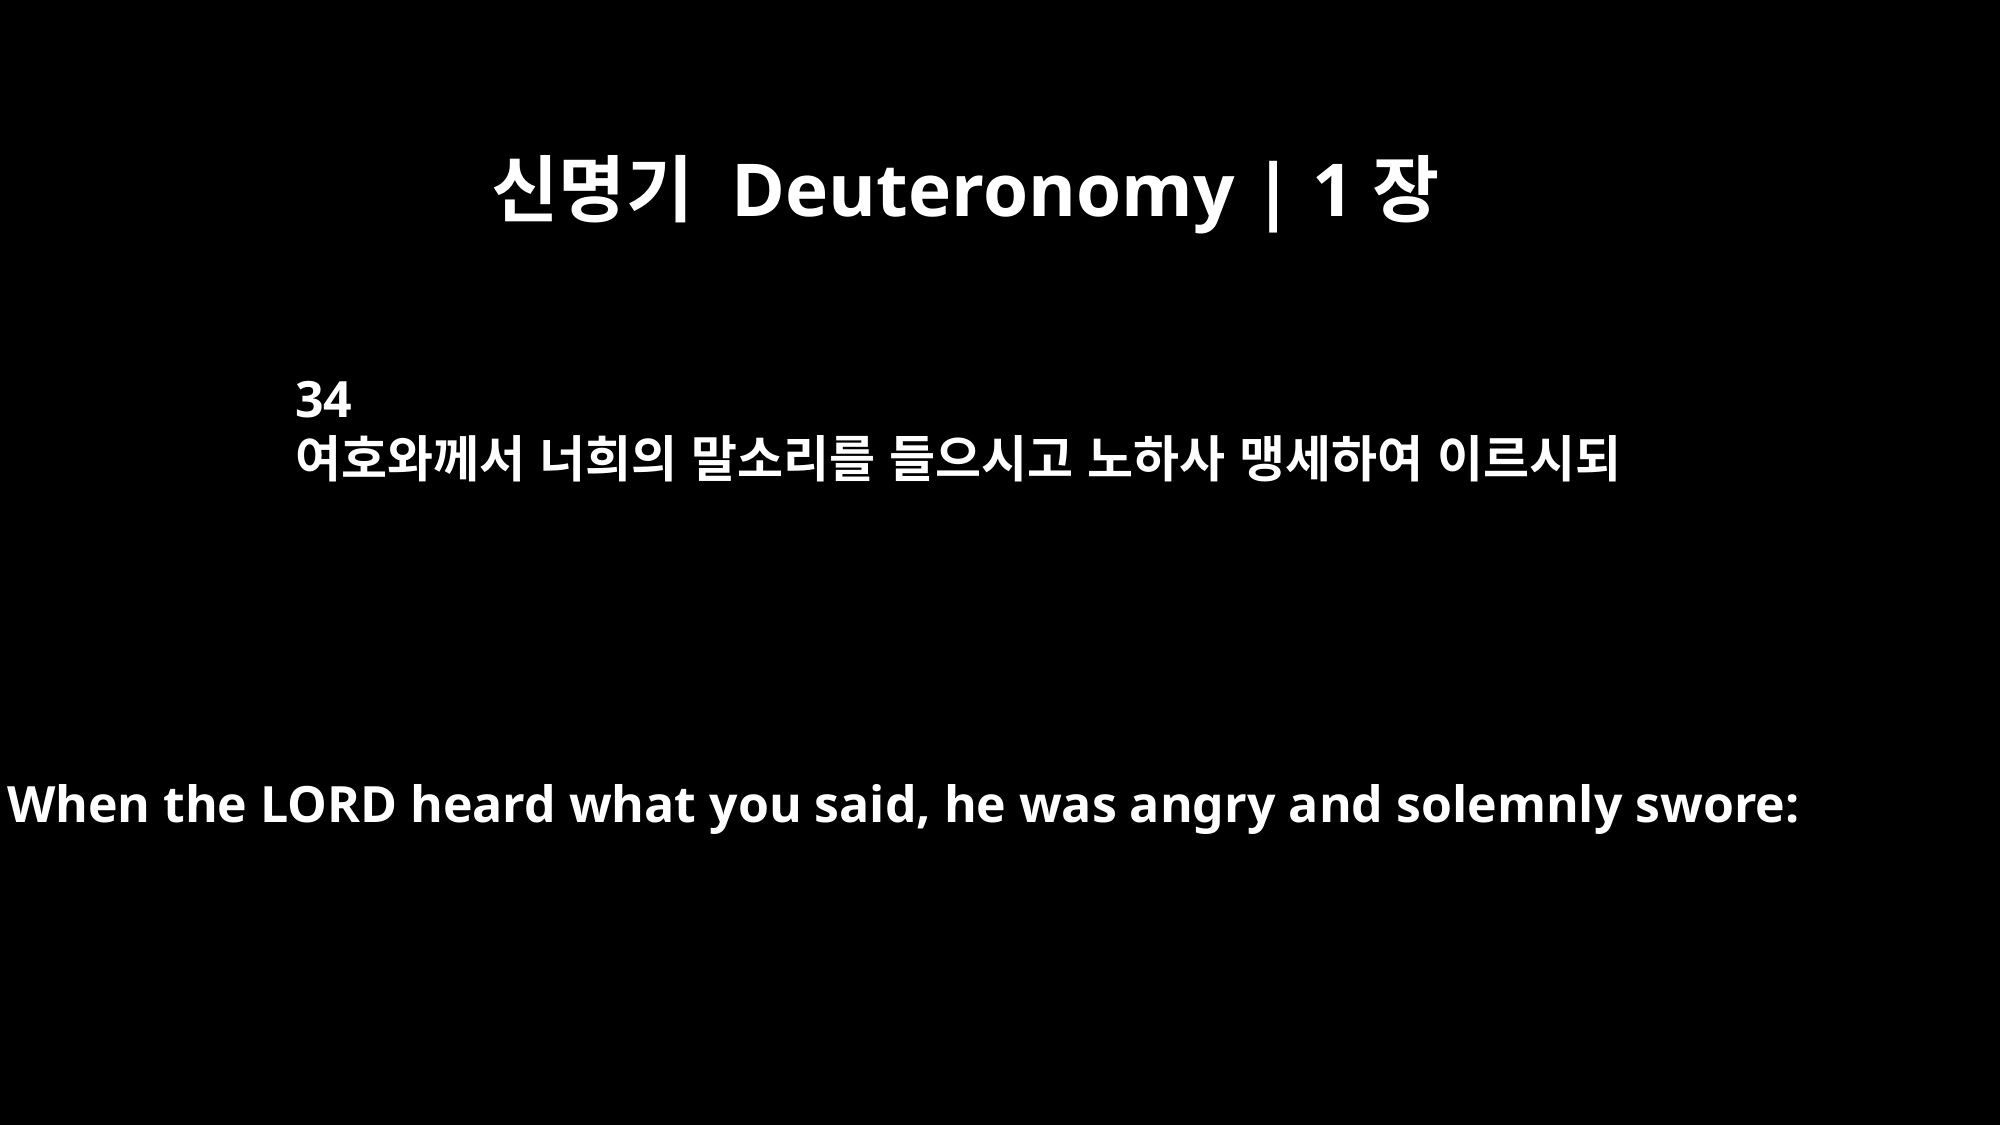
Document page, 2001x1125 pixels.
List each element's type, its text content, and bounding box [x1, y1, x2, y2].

text_box When the LORD heard what you said, he was angry and solemnly swore: [0, 764, 1816, 840]
text_box 신명기 Deuteronomy | 1장 [476, 136, 1455, 239]
text_box 34 여호와께서 너희의 말소리를 들으시고 노하사 맹세하여 이르시되 [280, 359, 1637, 495]
